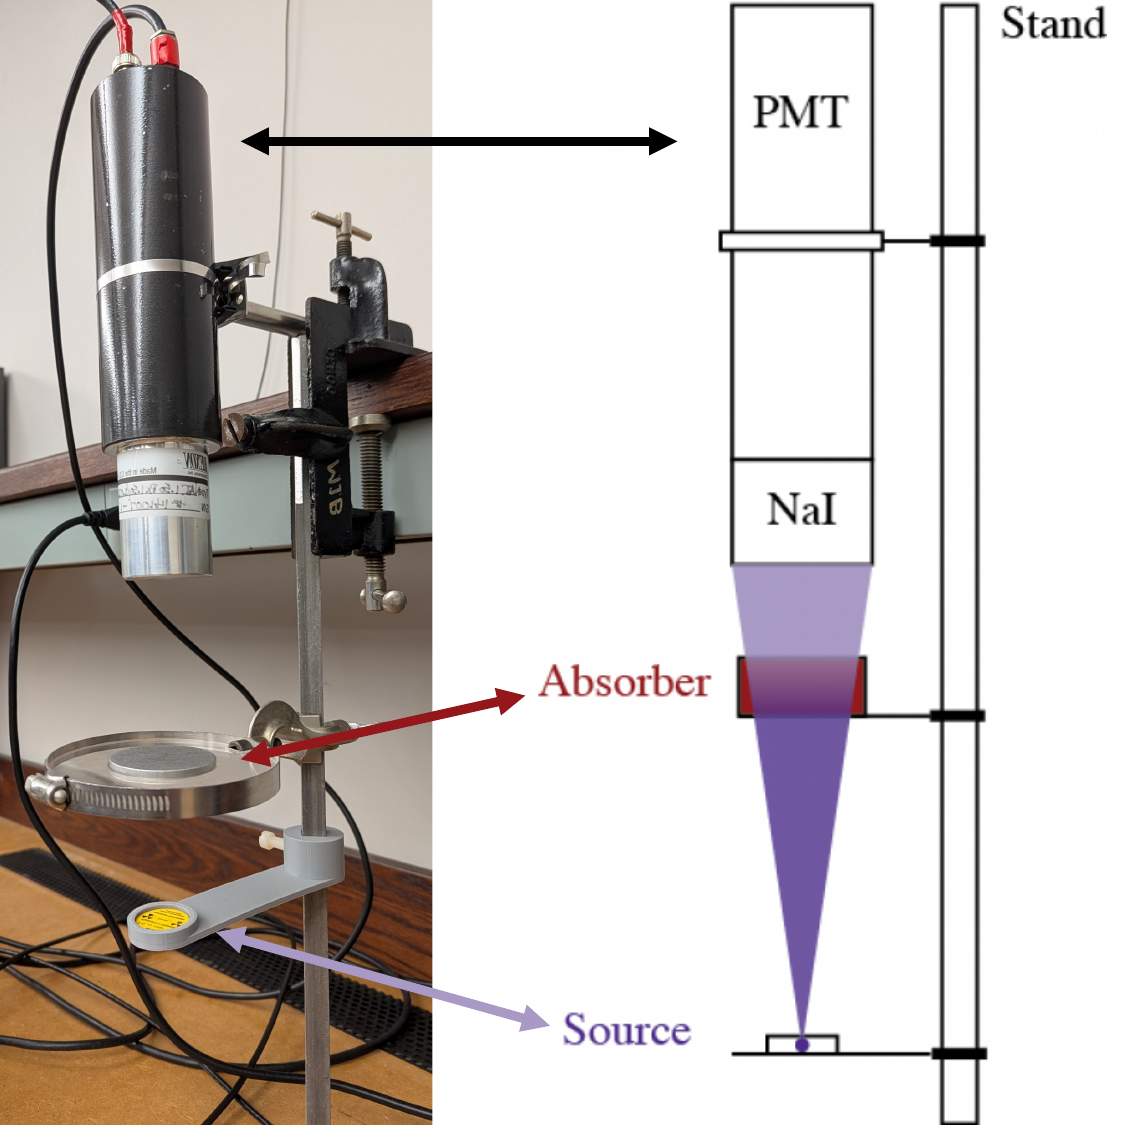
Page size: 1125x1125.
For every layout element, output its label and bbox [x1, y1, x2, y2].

picture [538, 0, 1107, 1125]
picture [0, 0, 433, 1125]
text_box [216, 932, 550, 1026]
text_box [240, 695, 526, 760]
